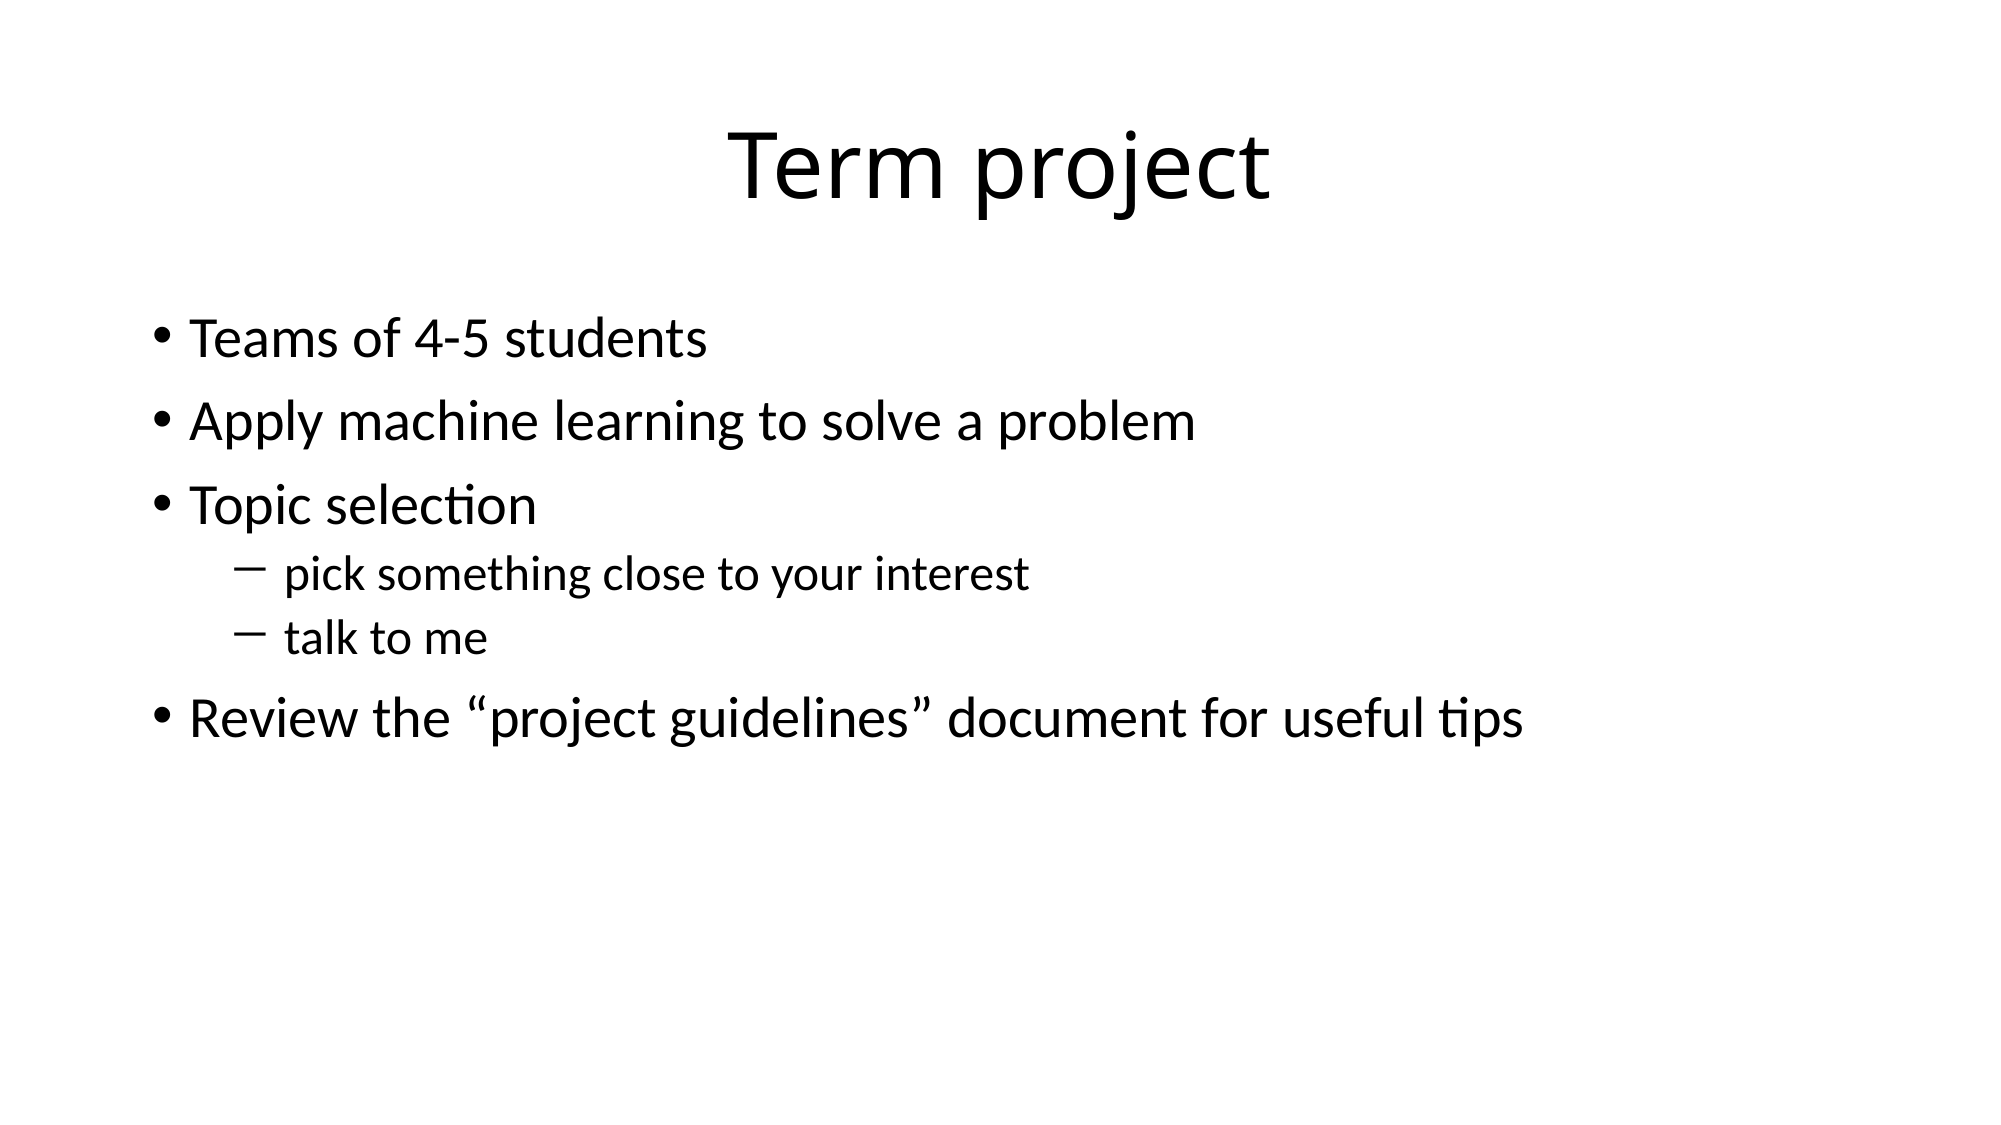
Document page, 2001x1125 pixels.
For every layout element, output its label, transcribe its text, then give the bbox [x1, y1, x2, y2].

title Term project [137, 59, 1863, 278]
list Teams of 4-5 students Apply machine learning to solve a problem Topic selection pick something close to your interest talk to me Review the “project guidelines” document for useful tips [137, 299, 1863, 1014]
